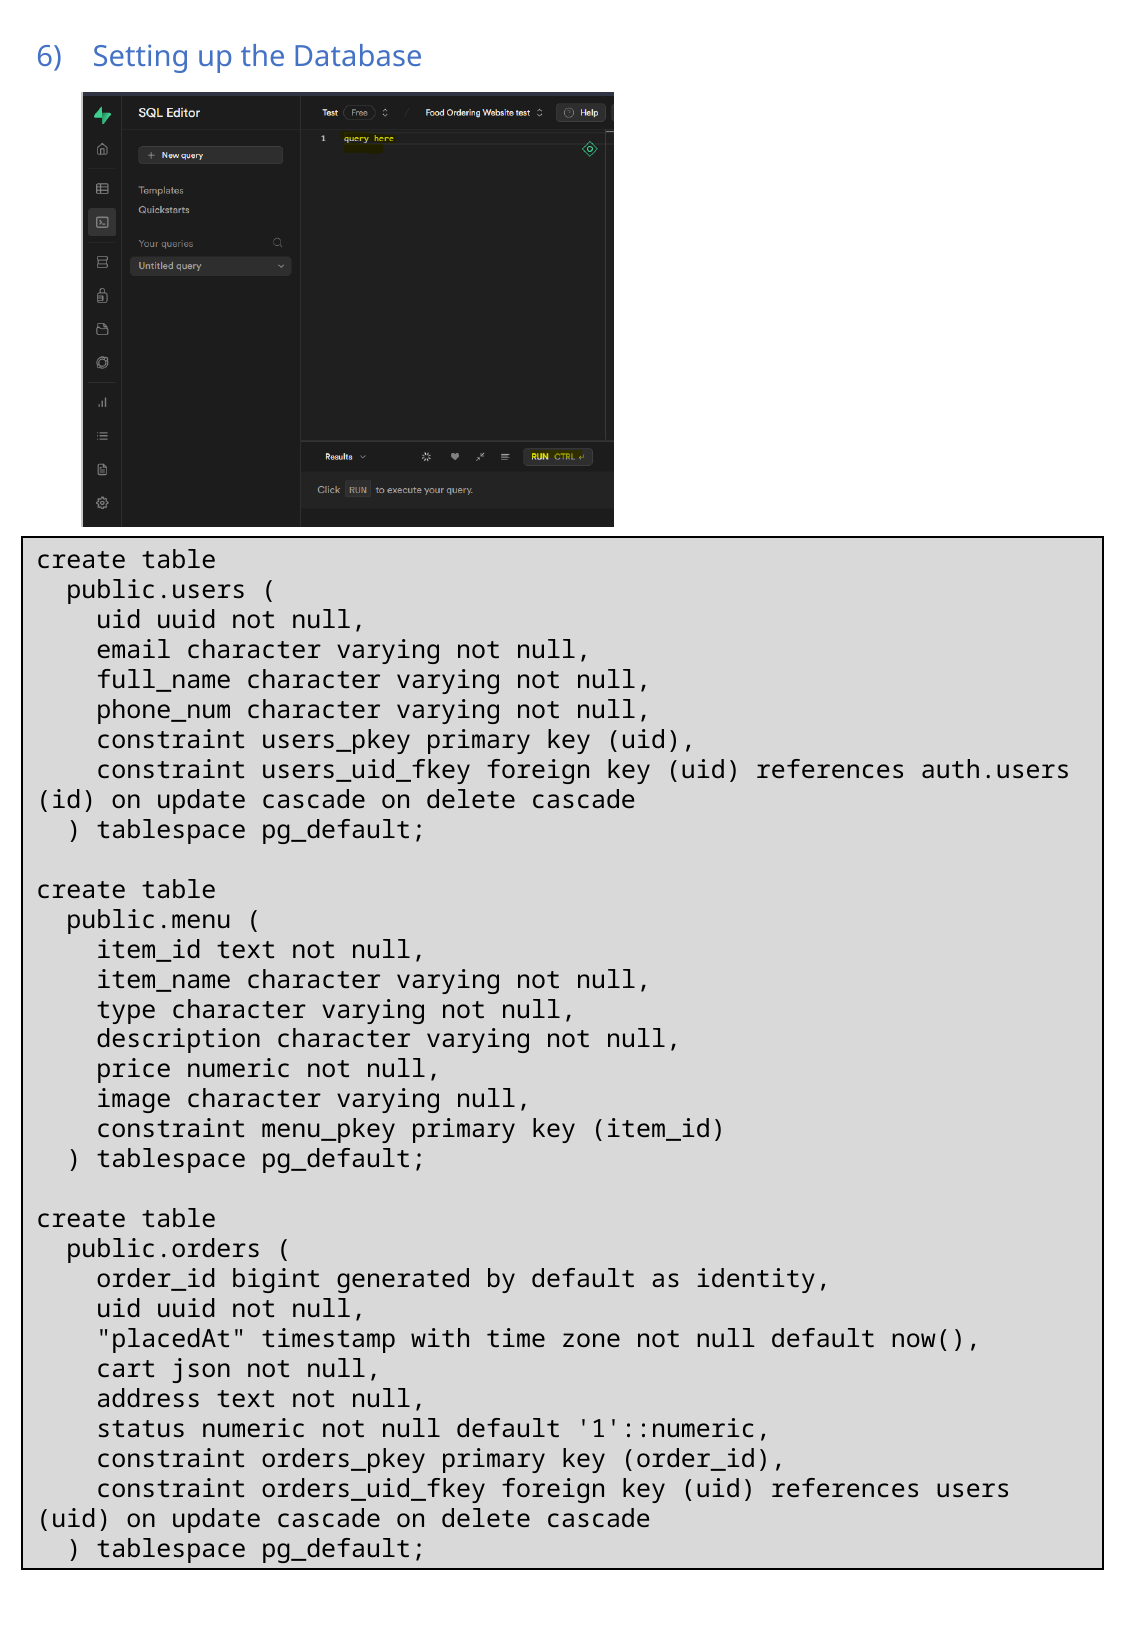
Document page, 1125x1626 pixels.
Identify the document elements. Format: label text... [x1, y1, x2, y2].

picture [81, 92, 614, 527]
text_box create table public.users ( uid uuid not null, email character varying not null, full_name character varying not null, phone_num character varying not null, constraint users_pkey primary key (uid), constraint users_uid_fkey foreign key (uid) references auth.users (id) on update cascade on delete cascade ) tablespace pg_default; create table public.menu ( item_id text not null, item_name character varying not null, type character varying not null, description character varying not null, price numeric not null, image character varying null, constraint menu_pkey primary key (item_id) ) tablespace pg_default; create table public.orders ( order_id bigint generated by default as identity, uid uuid not null, "placedAt" timestamp with time zone not null default now(), cart json not null, address text not null, status numeric not null default '1'::numeric, constraint orders_pkey primary key (order_id), constraint orders_uid_fkey foreign key (uid) references users (uid) on update cascade on delete cascade ) tablespace pg_default; [21, 536, 1104, 1570]
text_box Setting up the Database [21, 30, 1104, 470]
